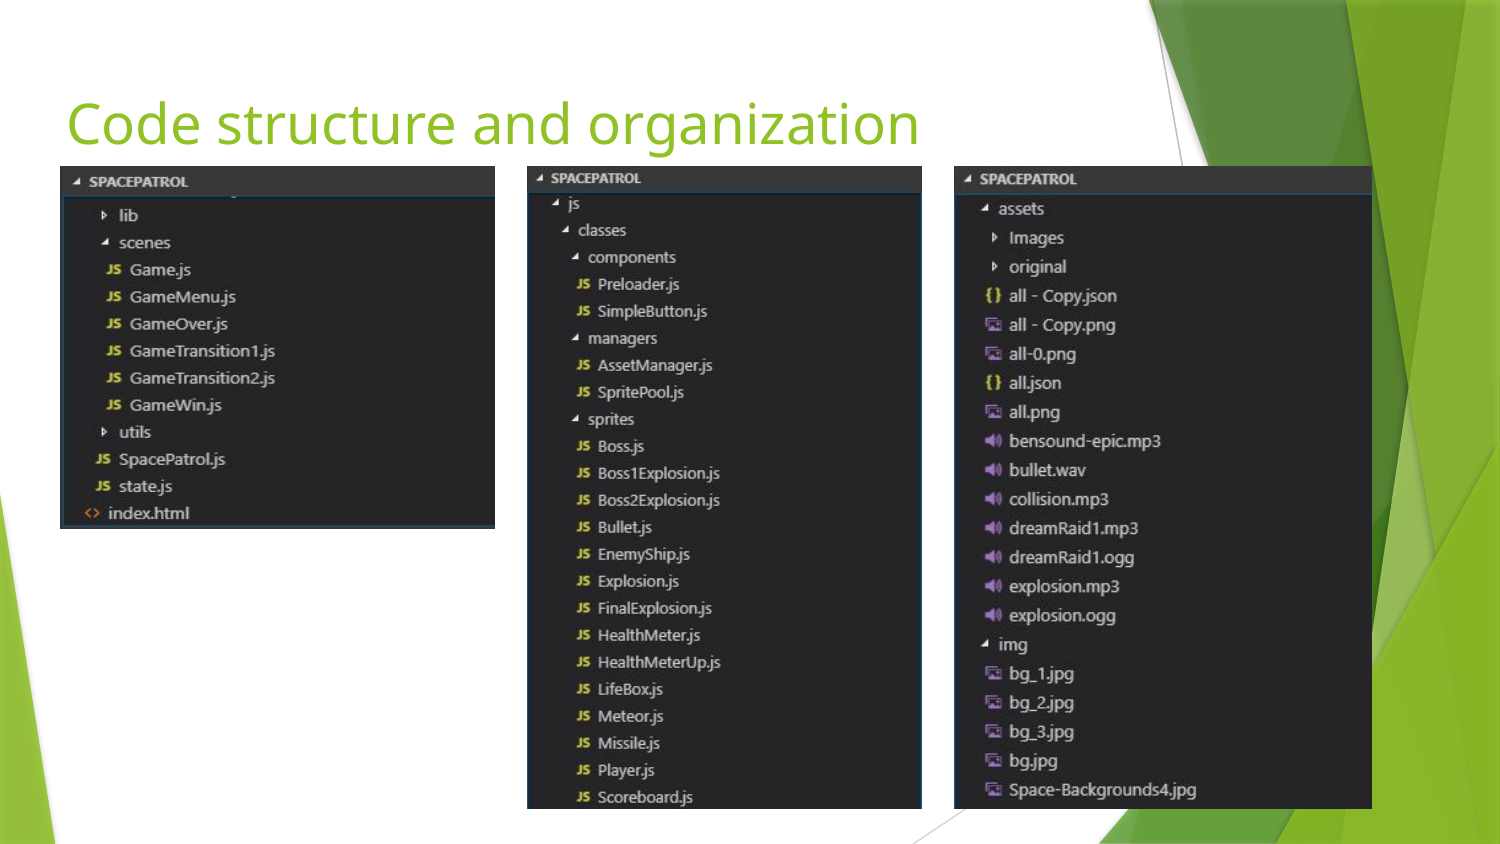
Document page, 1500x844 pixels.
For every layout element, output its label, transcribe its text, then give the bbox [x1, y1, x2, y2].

picture [526, 166, 923, 810]
picture [954, 165, 1373, 810]
picture [60, 166, 496, 529]
title Code structure and organization [51, 72, 1449, 167]
